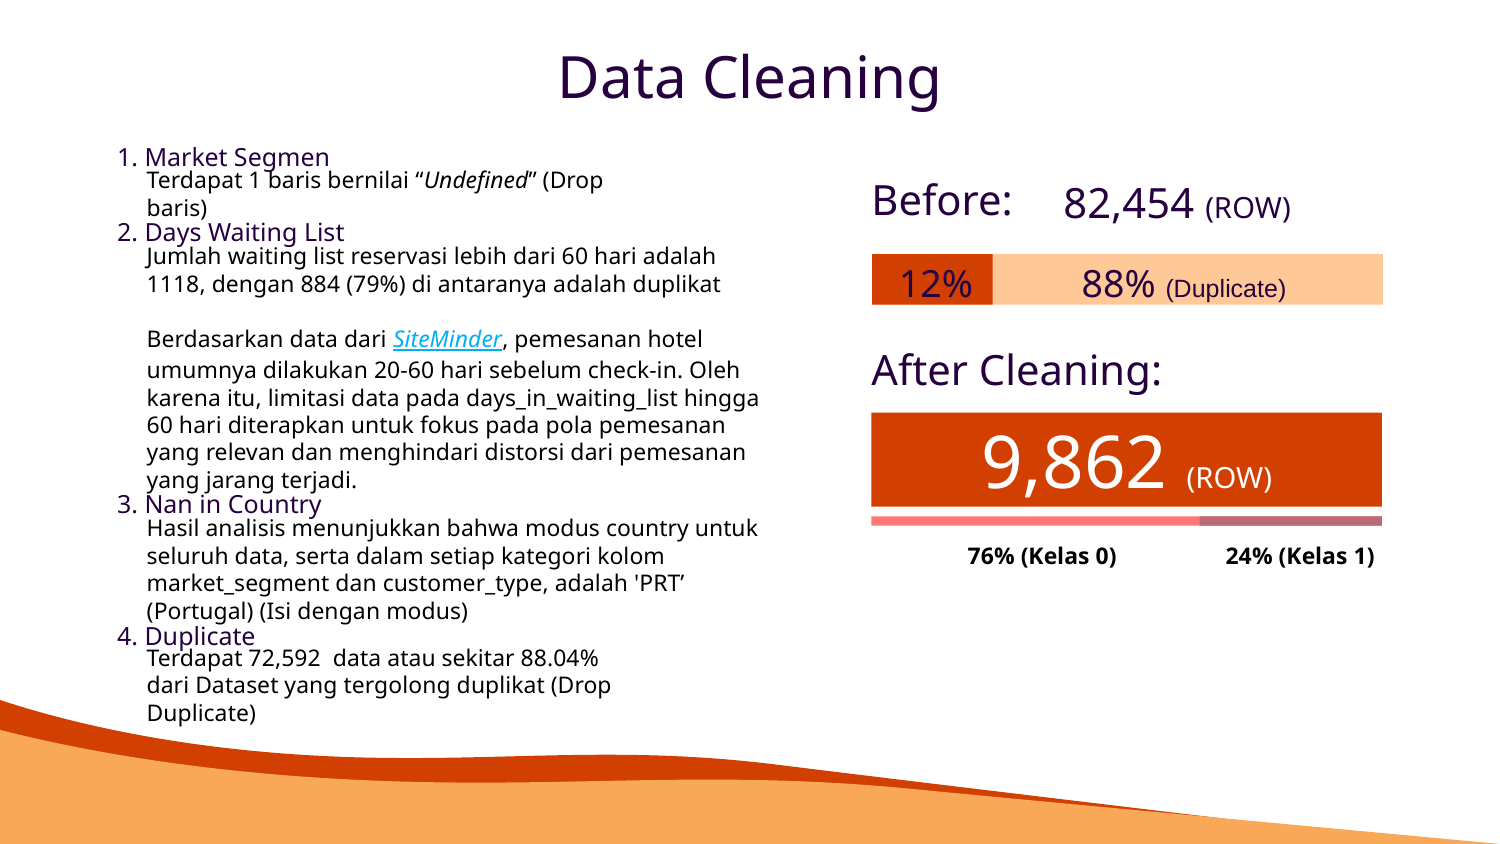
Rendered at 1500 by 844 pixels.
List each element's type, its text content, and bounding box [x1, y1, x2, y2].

text_box Terdapat 1 baris bernilai “Undefined” (Drop baris) [146, 178, 629, 209]
text_box 24% (Kelas 1) [1225, 532, 1377, 579]
title Data Cleaning [116, 25, 1383, 121]
text_box 76% (Kelas 0) [967, 532, 1119, 579]
text_box 3. Nan in Country [116, 488, 366, 519]
text_box Hasil analisis menunjukkan bahwa modus country untuk seluruh data, serta dalam setiap kategori kolom market_segment dan customer_type, adalah 'PRT’ (Portugal) (Isi dengan modus) [146, 553, 786, 585]
text_box 2. Days Waiting List [116, 215, 494, 246]
text_box [1372, 254, 1383, 305]
text_box [1199, 516, 1382, 526]
text_box Before: [871, 167, 1063, 224]
text_box 82,454 (ROW) [1063, 166, 1391, 238]
text_box 9,862 (ROW) [871, 412, 1382, 507]
text_box After Cleaning: [871, 337, 1217, 394]
text_box Jumlah waiting list reservasi lebih dari 60 hari adalah 1118, dengan 884 (79%) di antaranya adalah duplikat Berdasarkan data dari SiteMinder, pemesanan hotel umumnya dilakukan 20-60 hari sebelum check-in. Oleh karena itu, limitasi data pada days_in_waiting_list hingga 60 hari diterapkan untuk fokus pada pola pemesanan yang relevan dan menghindari distorsi dari pemesanan yang jarang terjadi. [146, 260, 766, 502]
text_box 1. Market Segmen [116, 140, 366, 172]
text_box 12% [828, 247, 1044, 319]
text_box 88% (Duplicate) [1044, 247, 1372, 319]
text_box [871, 516, 1199, 526]
text_box Terdapat 72,592 data atau sekitar 88.04% dari Dataset yang tergolong duplikat (Drop Duplicate) [146, 669, 629, 701]
text_box 4. Duplicate [116, 619, 366, 651]
